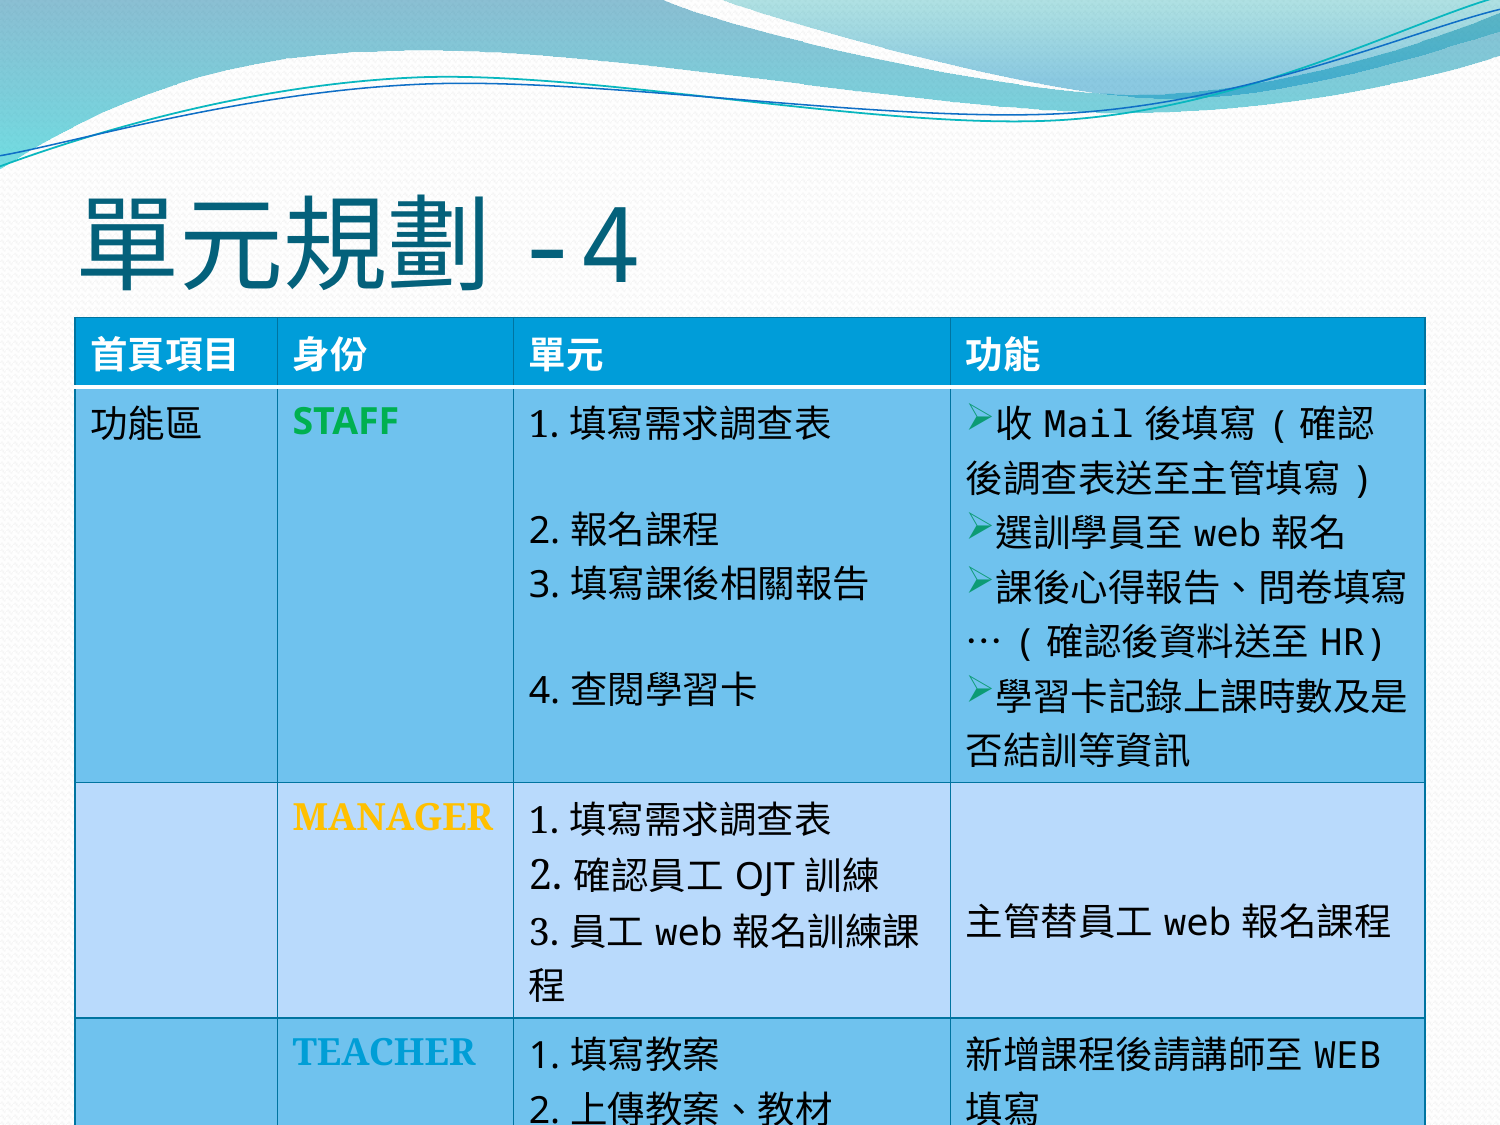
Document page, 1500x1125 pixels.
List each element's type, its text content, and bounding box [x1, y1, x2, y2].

table_cell 功能區 [76, 389, 277, 782]
table_header 身份 [278, 318, 513, 385]
table_header 單元 [514, 318, 950, 385]
table_header 功能 [951, 318, 1424, 385]
title 單元規劃-4 [75, 115, 1425, 303]
table_header 首頁項目 [76, 318, 277, 385]
table_cell [76, 783, 277, 1017]
table_cell 主管替員工web報名課程 [951, 783, 1424, 1017]
table_cell TEACHER [278, 1019, 513, 1125]
table_cell MANAGER [278, 783, 513, 1017]
table_cell STAFF [278, 389, 513, 782]
table_cell 收Mail後填寫(確認後調查表送至主管填寫) 選訓學員至web報名 課後心得報告、問卷填寫…(確認後資料送至HR) 學習卡記錄上課時數及是否結訓等資訊 [951, 389, 1424, 782]
table_cell [76, 1019, 277, 1125]
table_cell 1.填寫教案 2.上傳教案、教材 3.填寫課後相關資料 [514, 1019, 950, 1125]
table_cell 新增課程後請講師至WEB填寫 教師課程評鑑表 心得報告評分(由hr通知填寫) [951, 1019, 1424, 1125]
table_cell 1.填寫需求調查表 2.確認員工OJT訓練 3.員工web報名訓練課程 [514, 783, 950, 1017]
table_cell 1.填寫需求調查表 2.報名課程 3.填寫課後相關報告 4.查閱學習卡 [514, 389, 950, 782]
